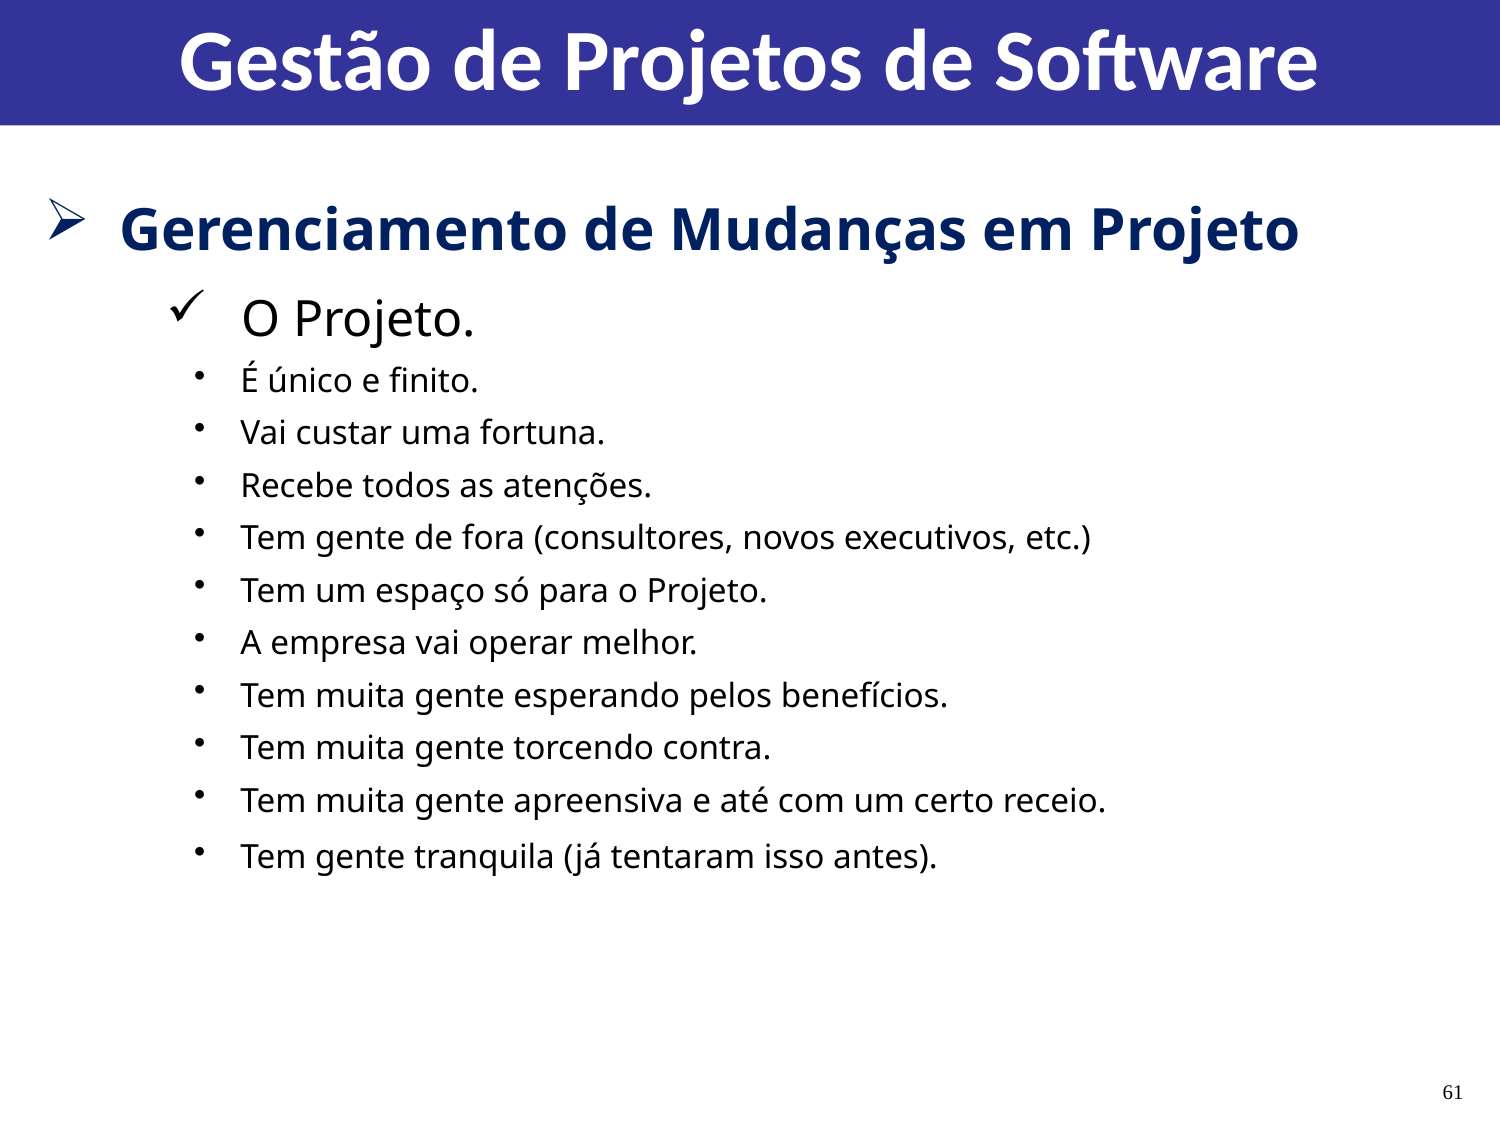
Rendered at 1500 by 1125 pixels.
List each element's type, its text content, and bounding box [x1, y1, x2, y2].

text_box Gestão de Projetos de Software [0, 0, 1500, 126]
text_box Gerenciamento de Mudanças em Projeto O Projeto. É único e finito. Vai custar uma fortuna. Recebe todos as atenções. Tem gente de fora (consultores, novos executivos, etc.) Tem um espaço só para o Projeto. A empresa vai operar melhor. Tem muita gente esperando pelos benefícios. Tem muita gente torcendo contra. Tem muita gente apreensiva e até com um certo receio. Tem gente tranquila (já tentaram isso antes). [29, 184, 1467, 883]
slide_number 61 [1418, 1051, 1479, 1112]
